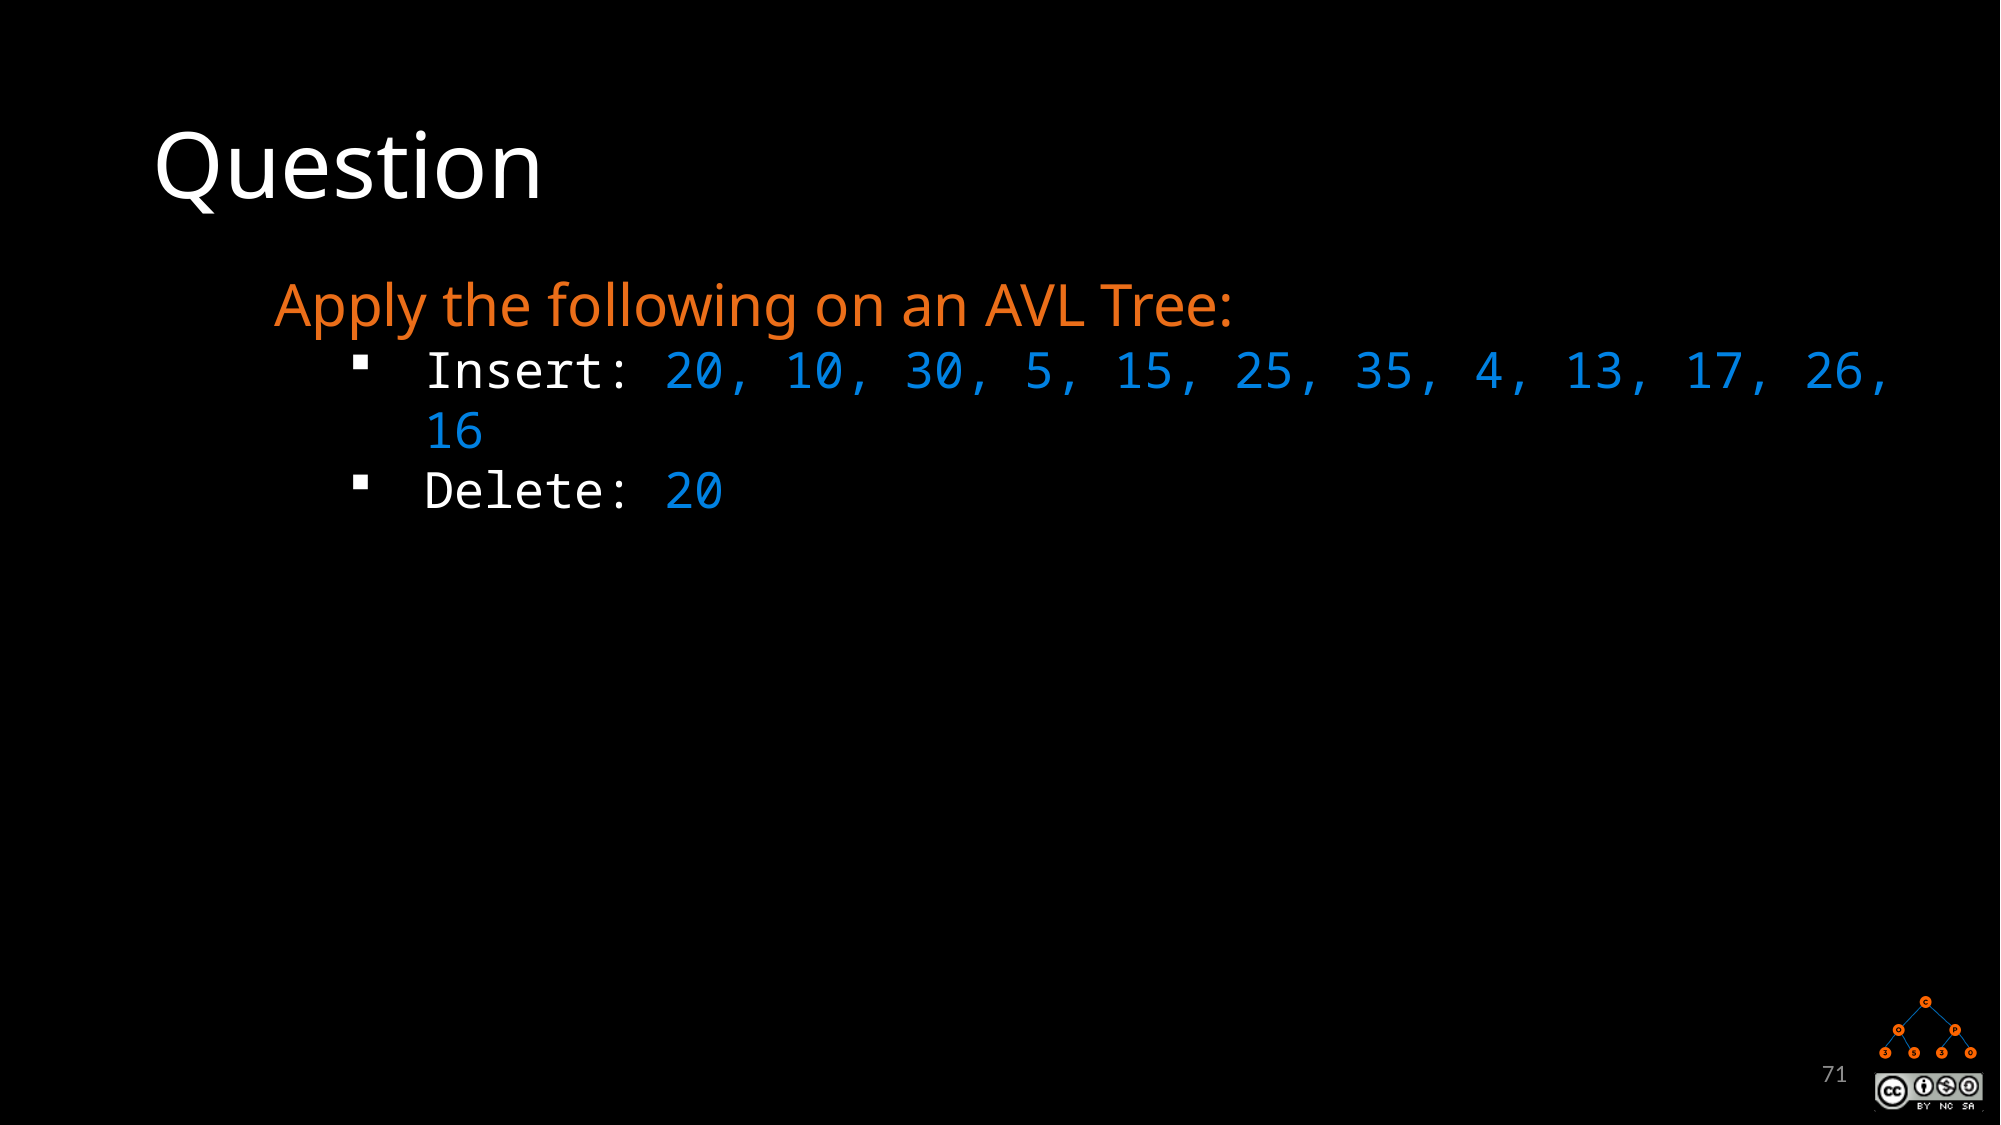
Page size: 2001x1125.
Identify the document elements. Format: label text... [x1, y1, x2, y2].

title Question [137, 59, 1863, 278]
text_box Apply the following on an AVL Tree: Insert: 20, 10, 30, 5, 15, 25, 35, 4, 13, 17, 26, 16 Delete: 20 [259, 260, 1936, 526]
slide_number 71 [1412, 1042, 1859, 1103]
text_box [1859, 988, 1998, 1112]
